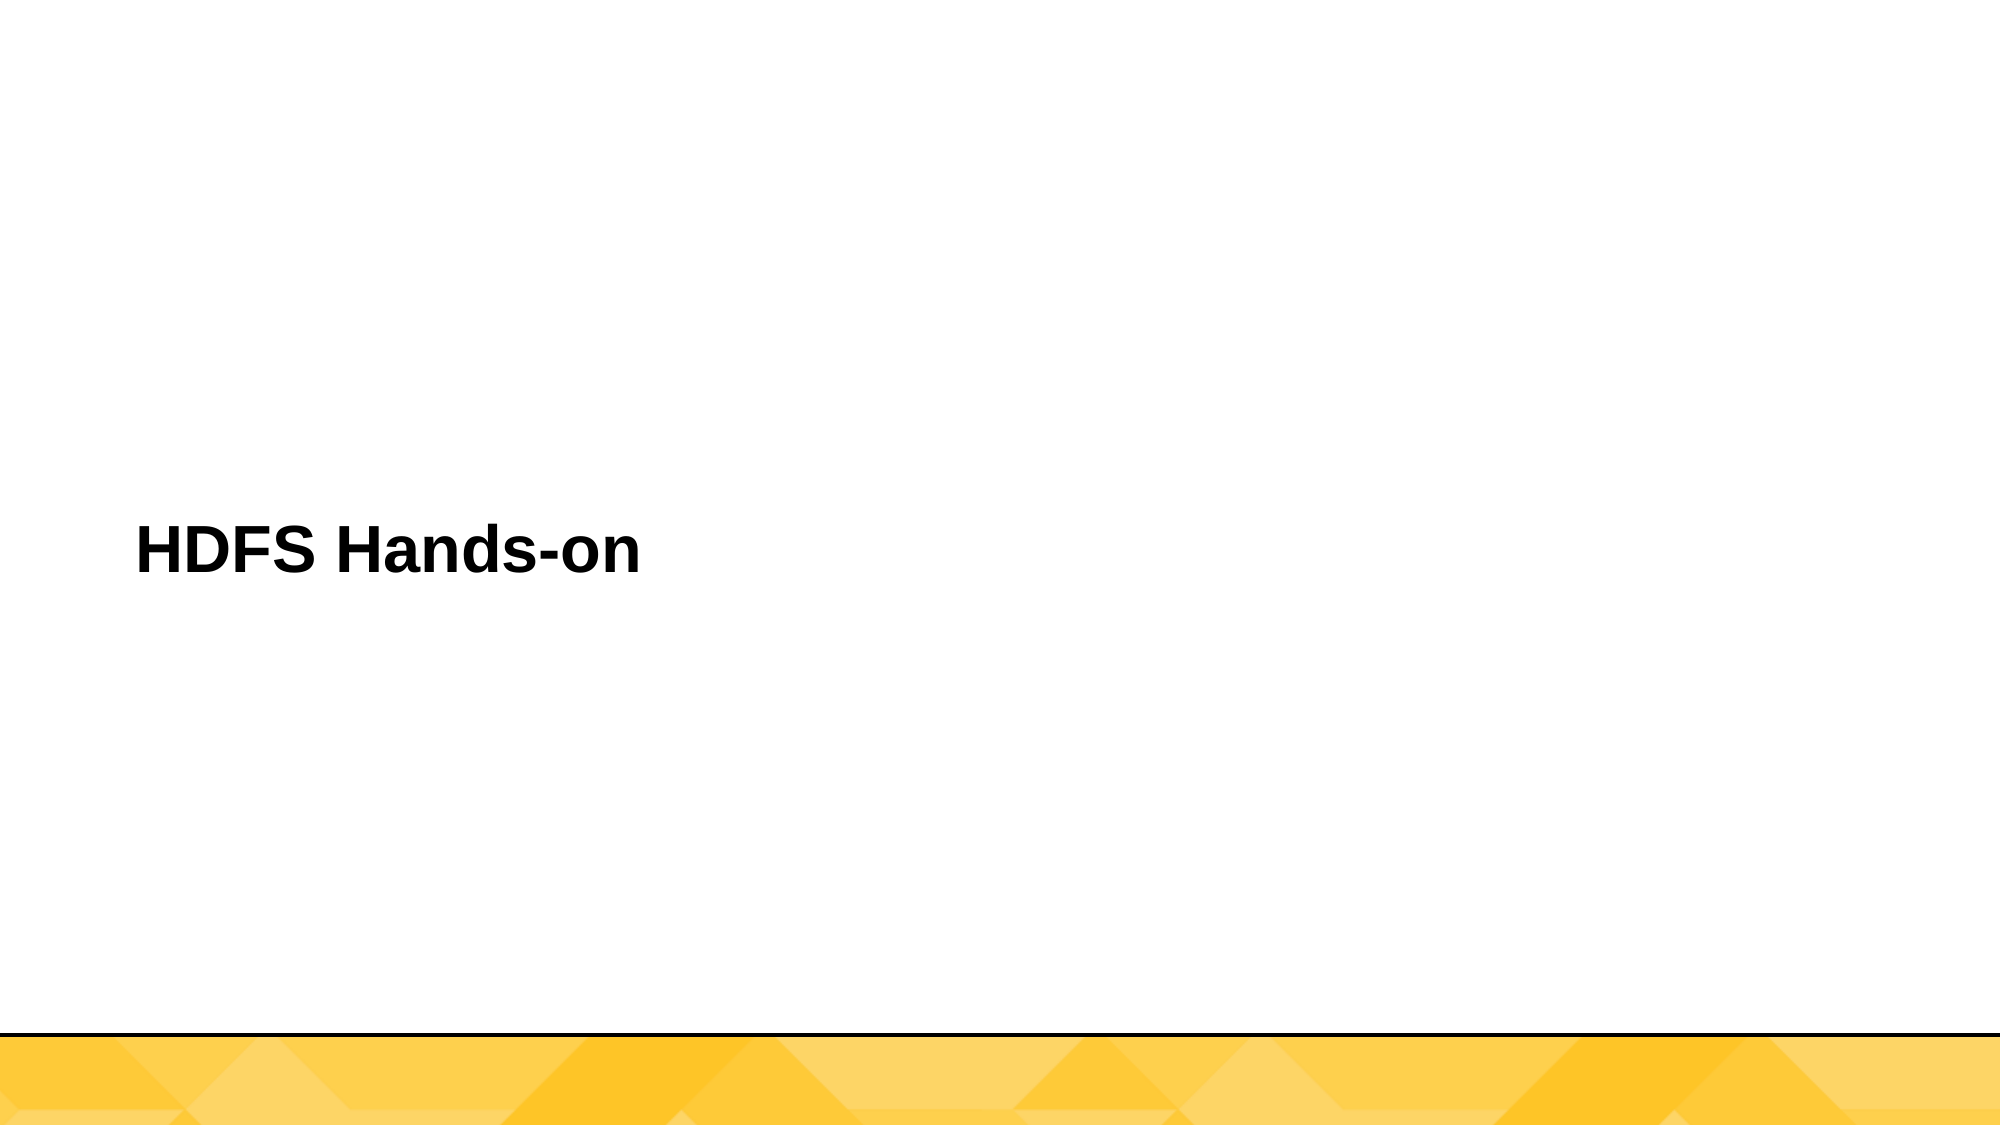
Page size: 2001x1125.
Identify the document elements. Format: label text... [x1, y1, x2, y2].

title HDFS Hands-on [120, 507, 1869, 618]
